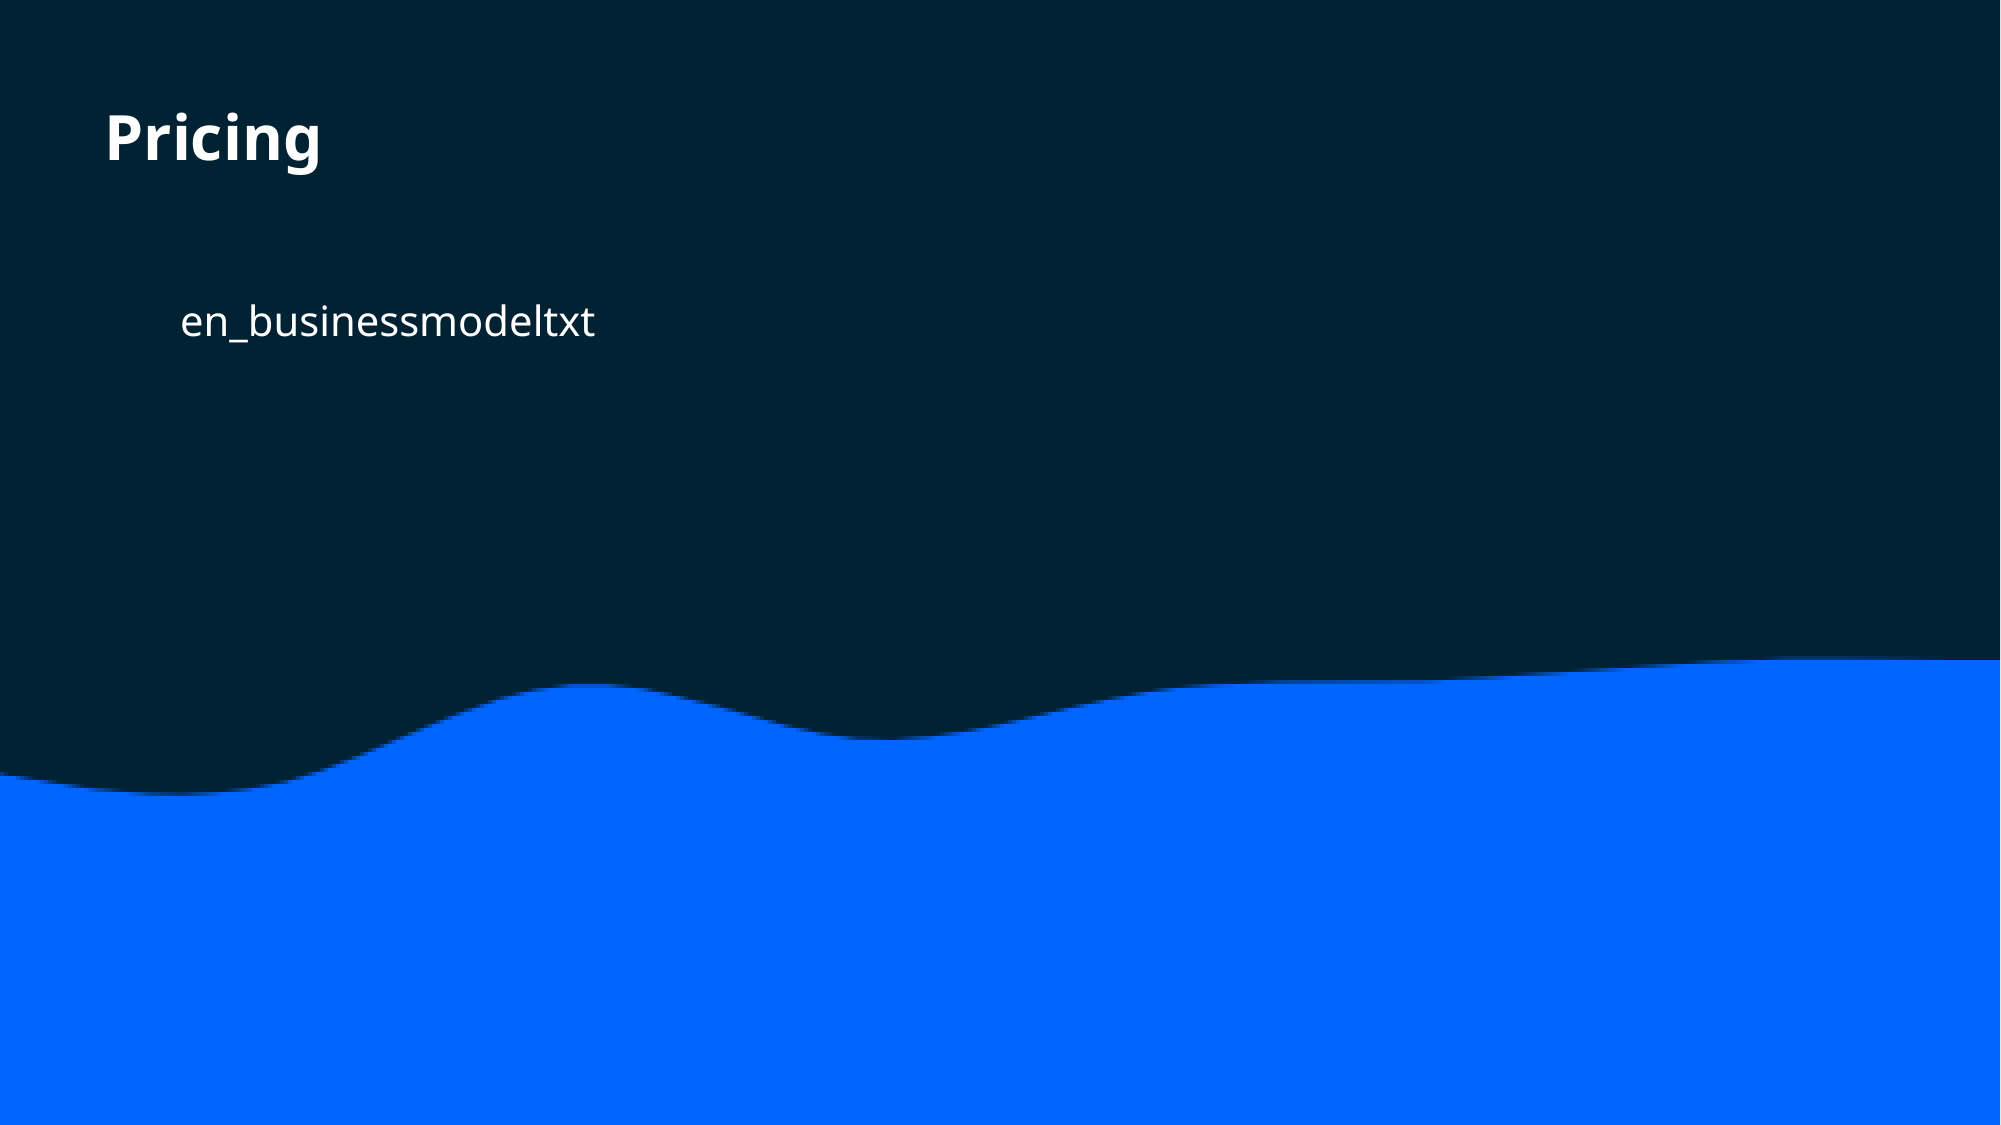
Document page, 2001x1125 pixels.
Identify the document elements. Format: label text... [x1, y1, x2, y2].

title Pricing [104, 84, 772, 307]
text_box en_businessmodeltxt [165, 287, 1168, 353]
picture [0, 657, 2001, 1125]
